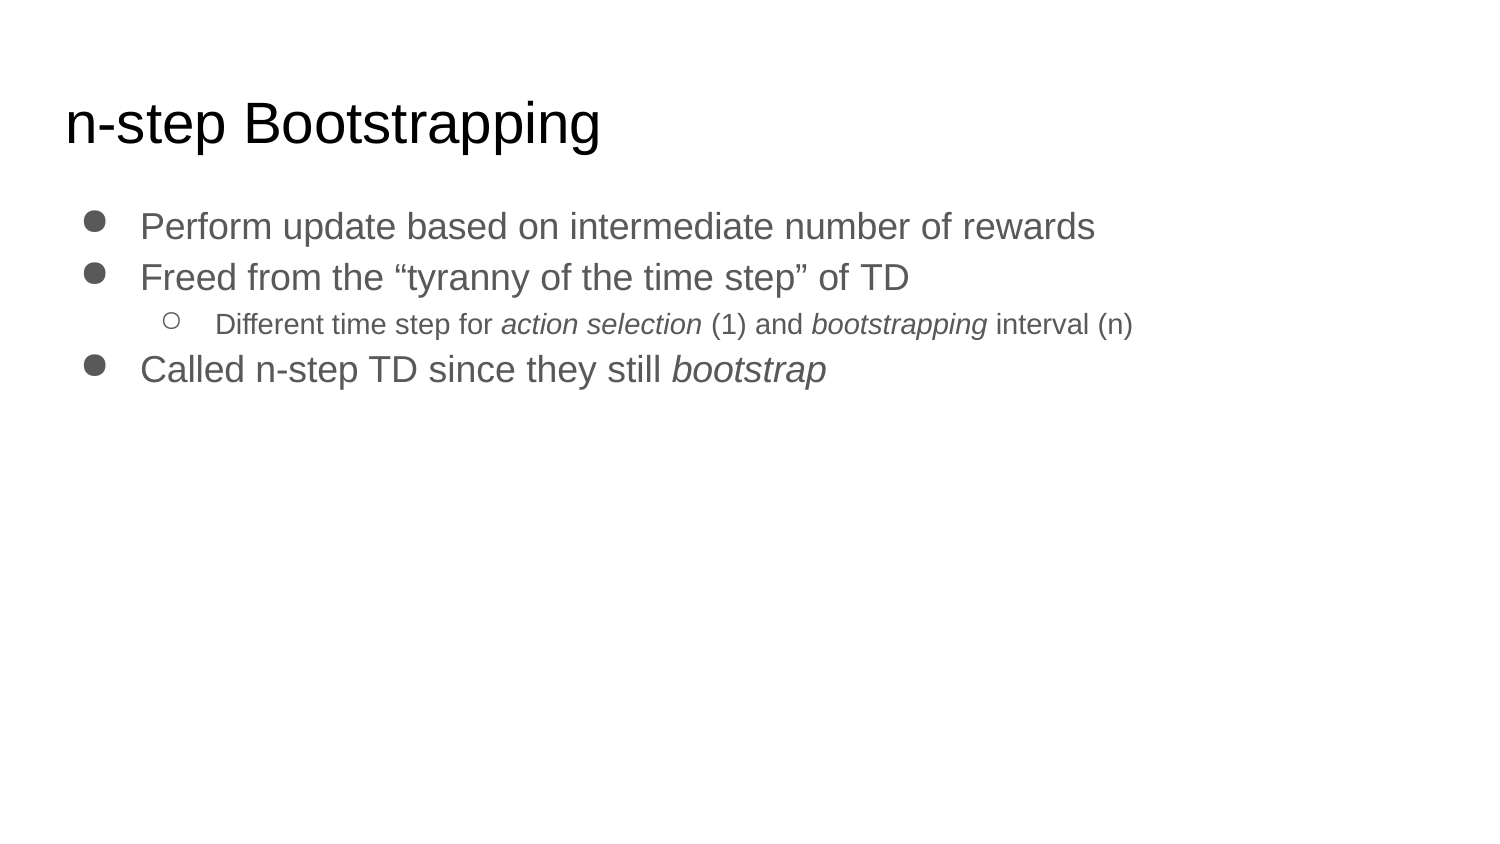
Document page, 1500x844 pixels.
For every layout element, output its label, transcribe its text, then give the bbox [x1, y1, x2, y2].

text_box Perform update based on intermediate number of rewards Freed from the “tyranny of the time step” of TD Different time step for action selection (1) and bootstrapping interval (n) Called n-step TD since they still bootstrap [77, 192, 1136, 391]
title n-step Bootstrapping [63, 82, 605, 226]
